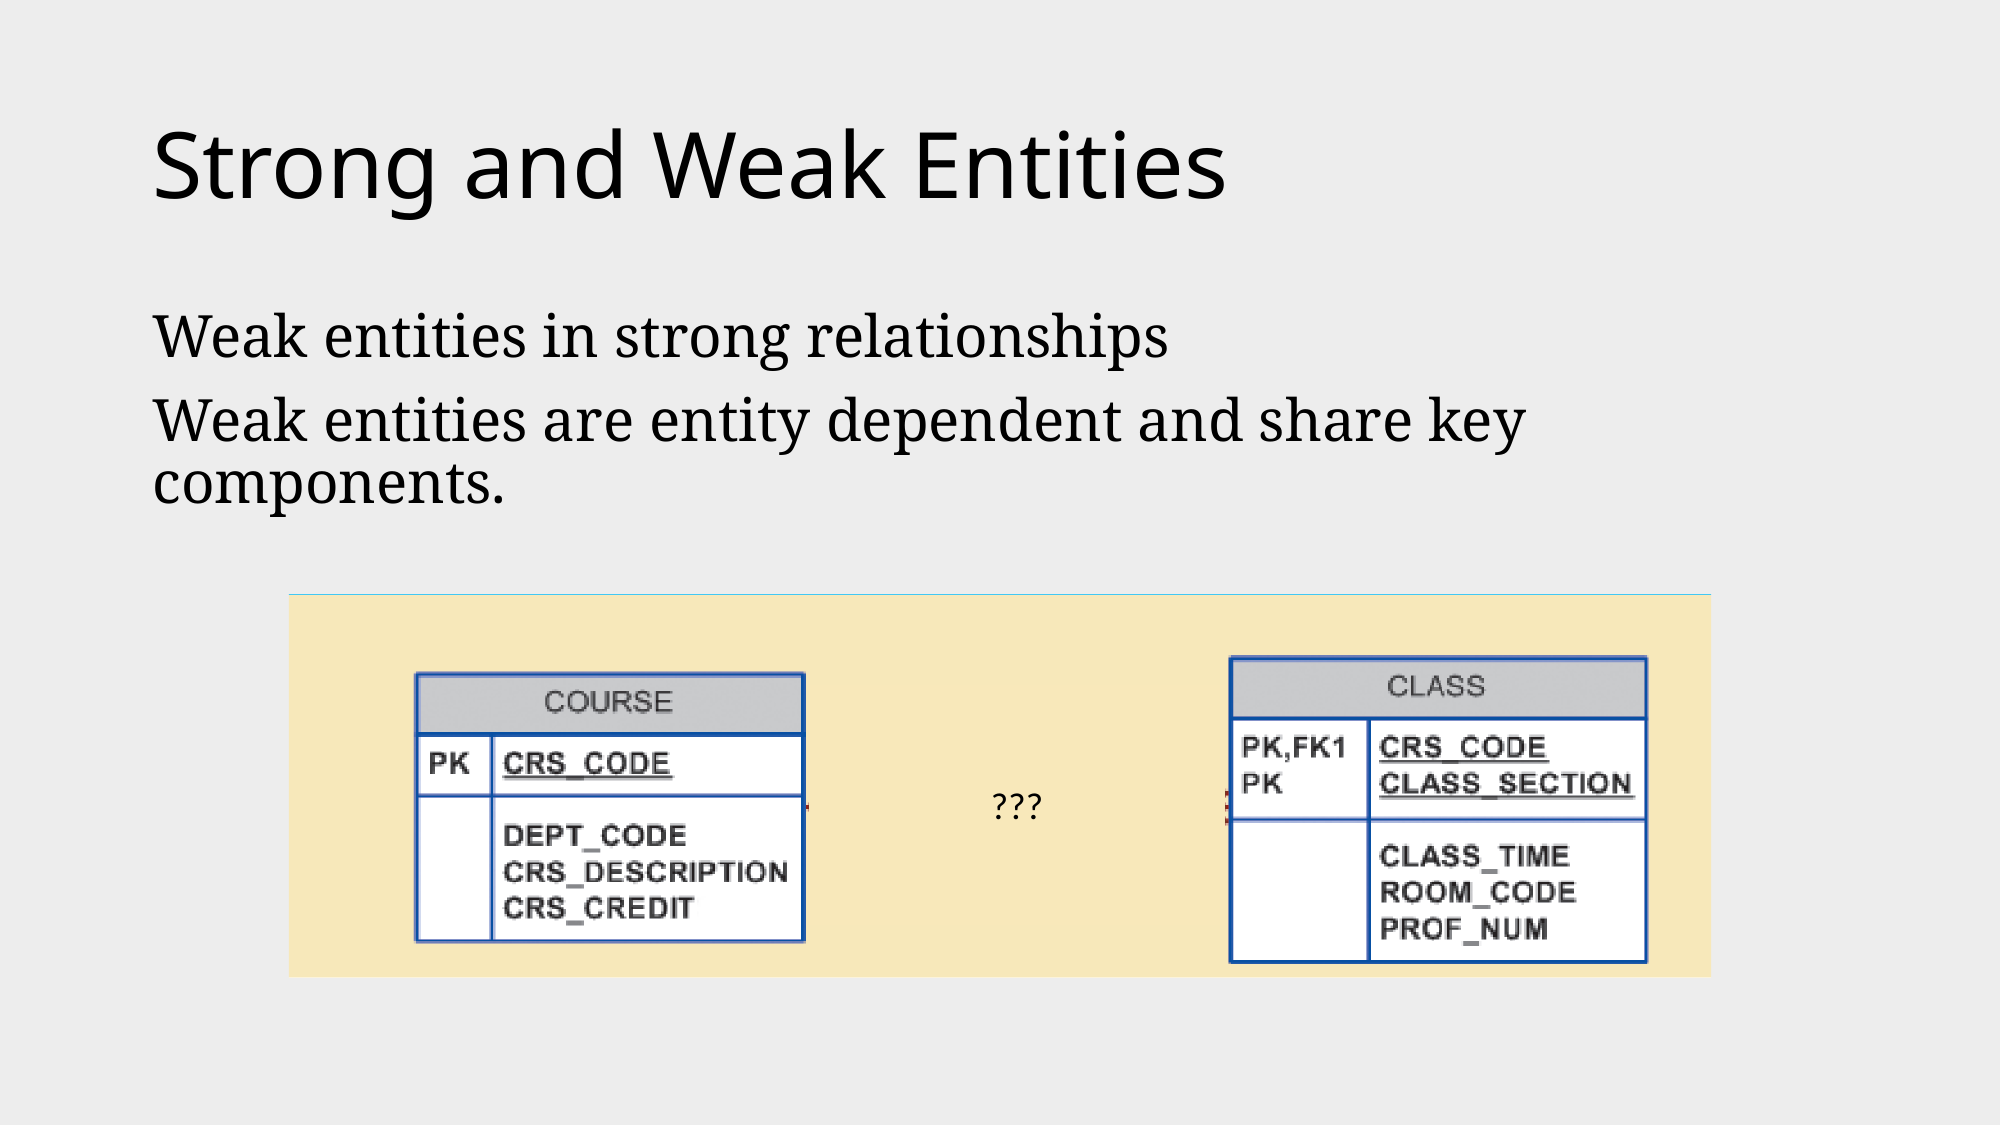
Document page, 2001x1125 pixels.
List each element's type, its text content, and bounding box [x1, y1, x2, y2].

list Weak entities in strong relationships Weak entities are entity dependent and share key components. [137, 299, 1863, 1014]
picture [288, 594, 1712, 978]
title Strong and Weak Entities [137, 59, 1863, 278]
